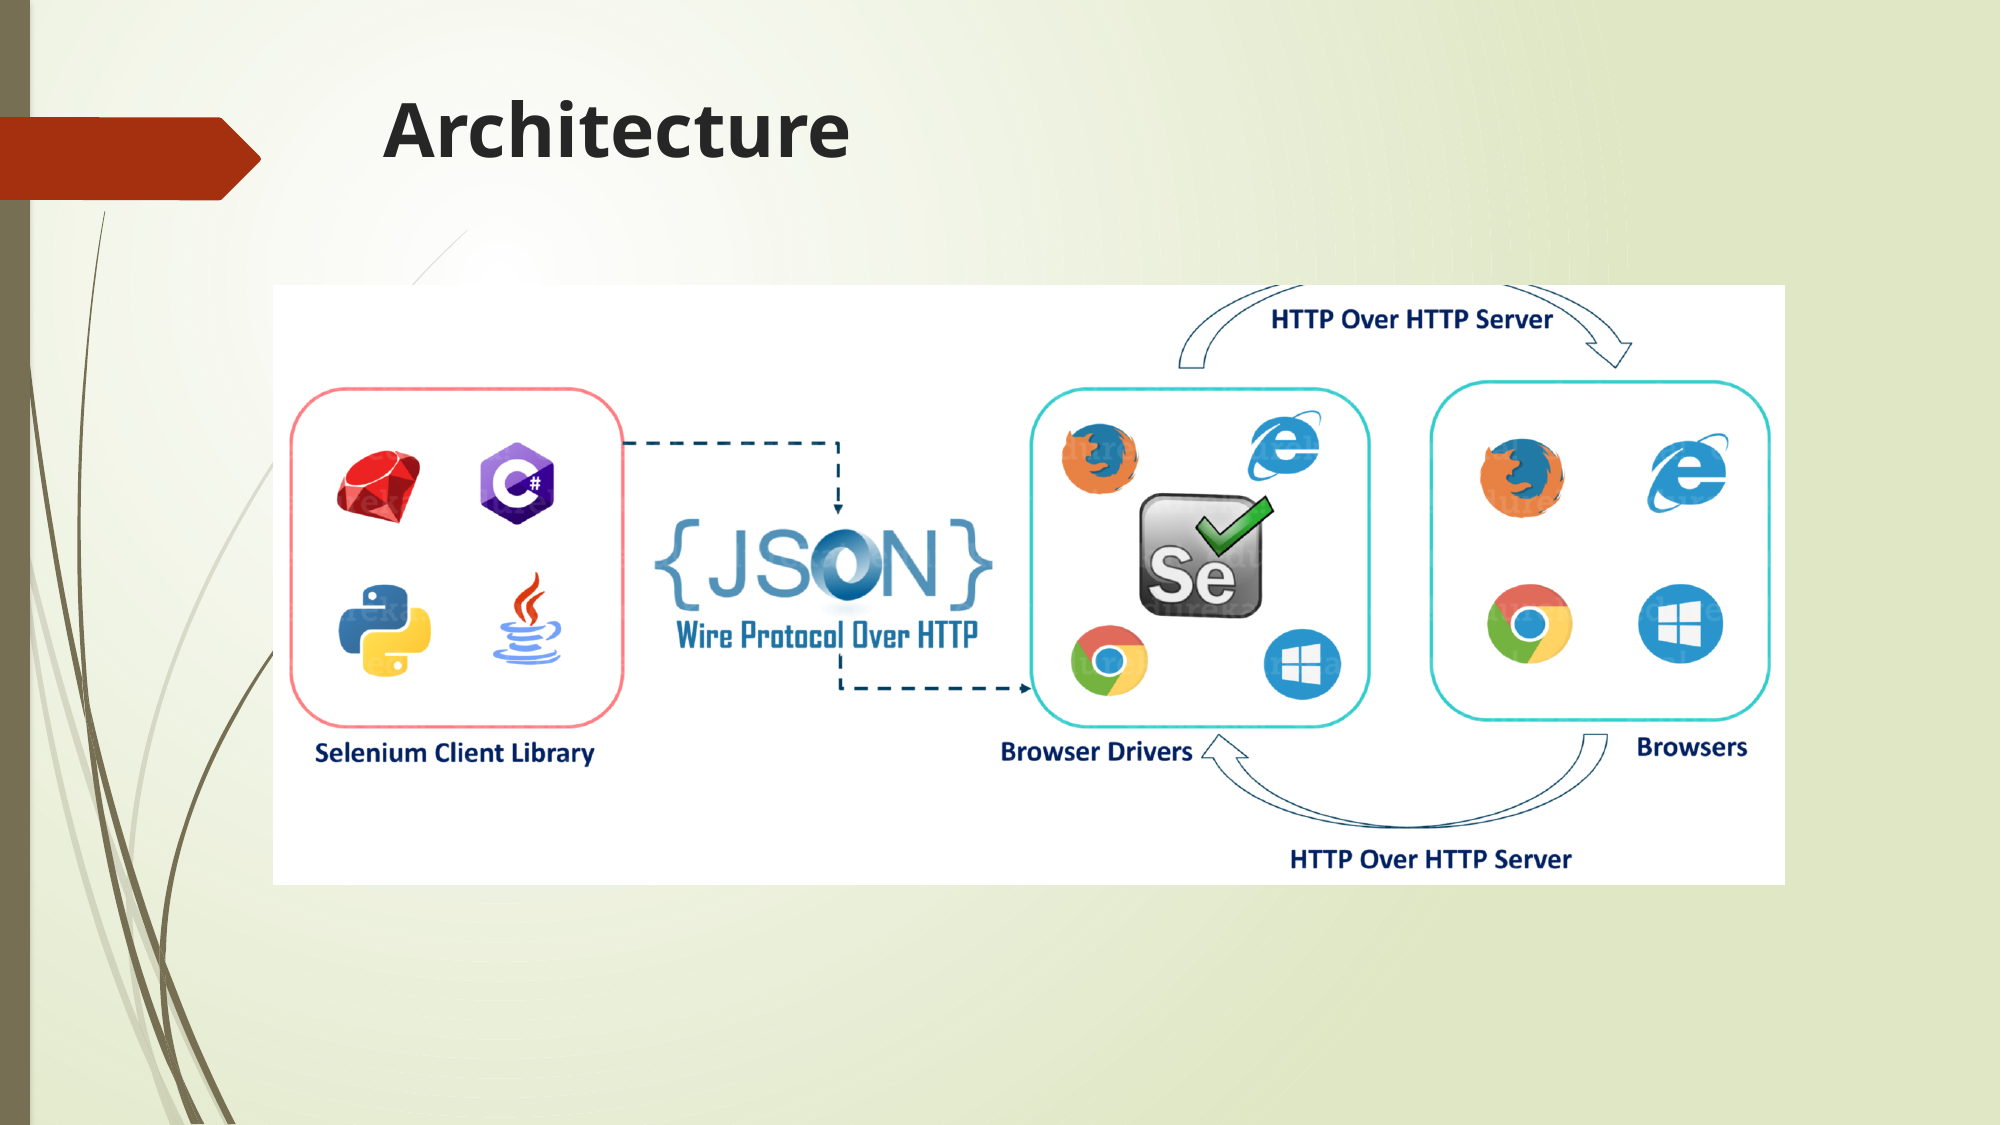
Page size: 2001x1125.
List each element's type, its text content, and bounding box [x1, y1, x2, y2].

title Architecture [368, 75, 1831, 286]
picture [272, 285, 1786, 885]
